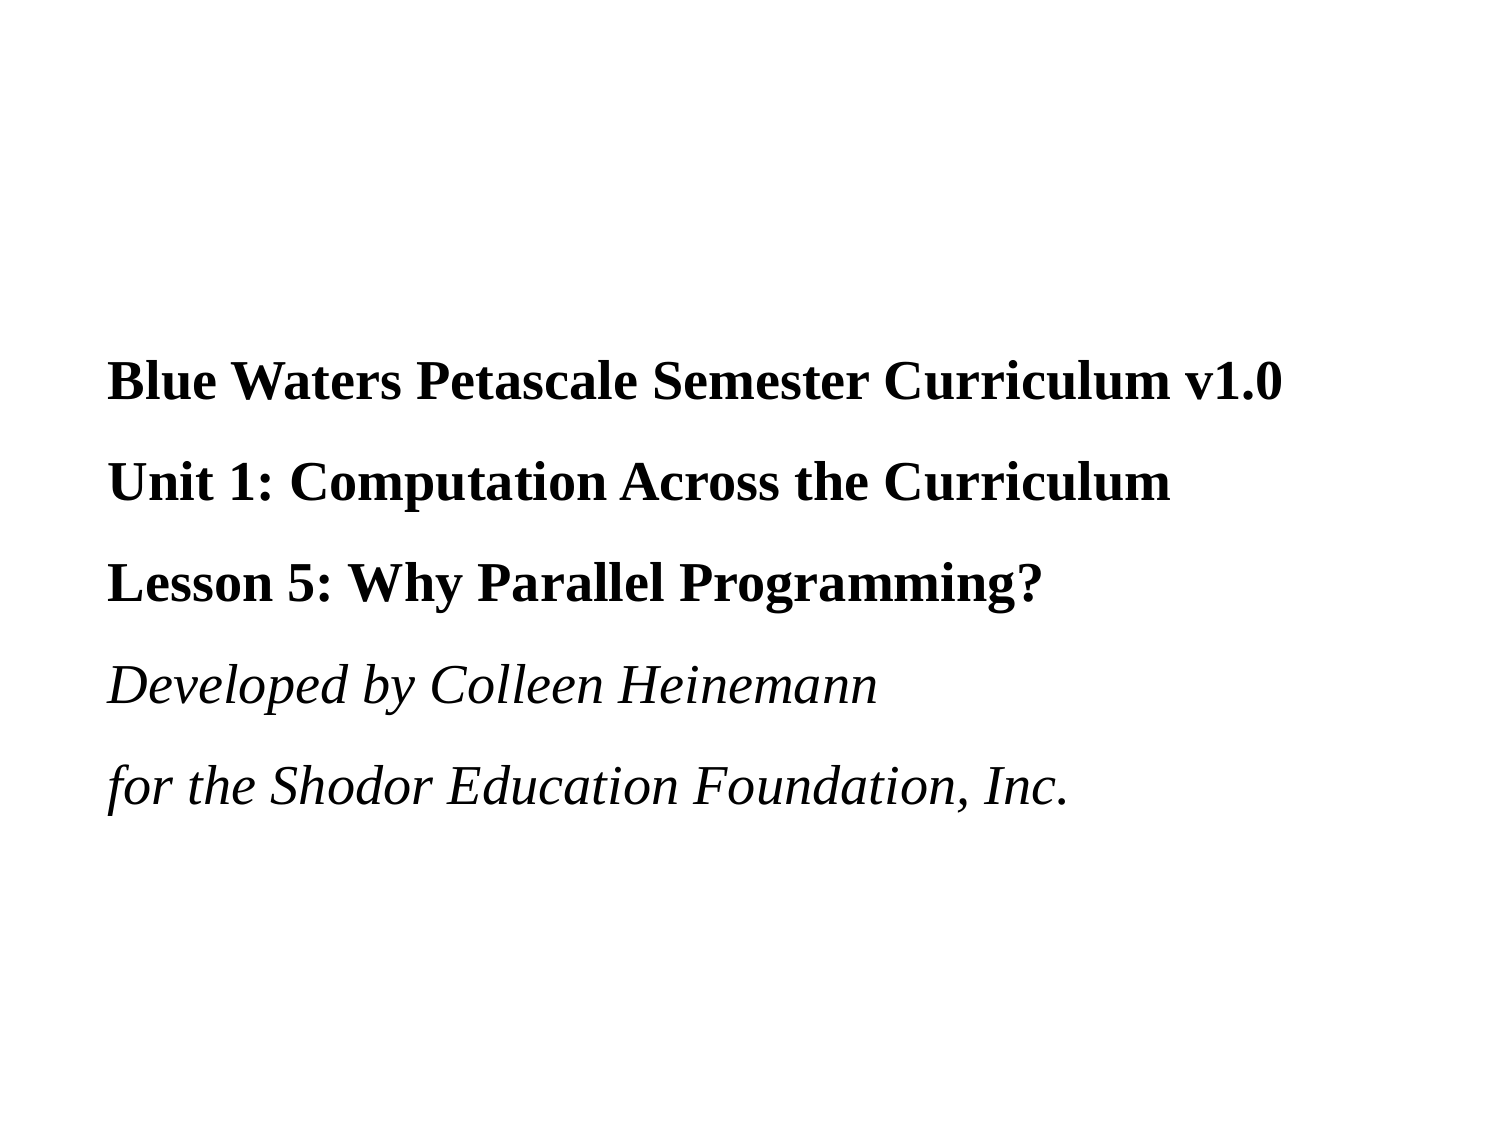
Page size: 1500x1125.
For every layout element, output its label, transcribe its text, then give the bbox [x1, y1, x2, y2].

title Blue Waters Petascale Semester Curriculum v1.0 Unit 1: Computation Across the Curriculum Lesson 5: Why Parallel Programming? Developed by Colleen Heinemann for the Shodor Education Foundation, Inc. [92, 140, 1408, 985]
